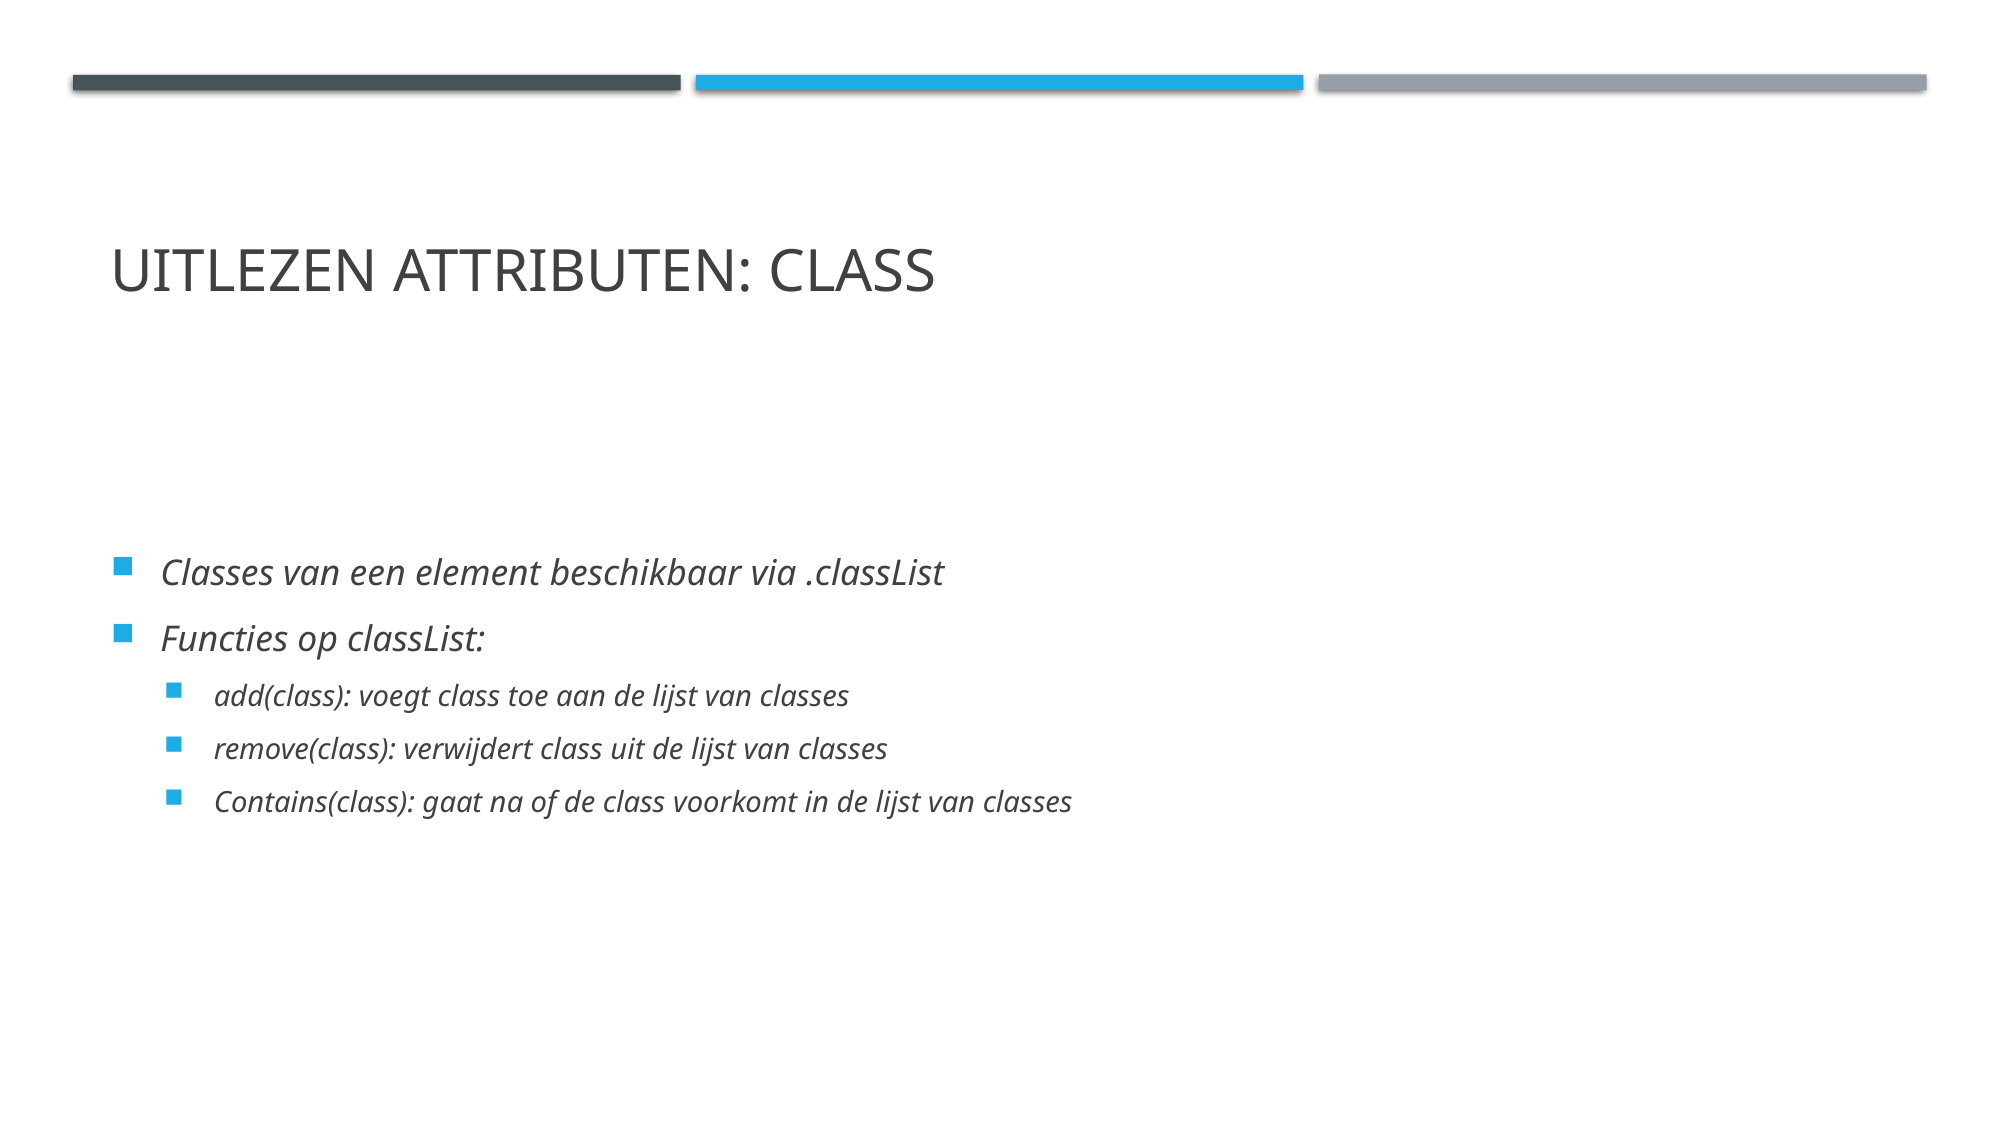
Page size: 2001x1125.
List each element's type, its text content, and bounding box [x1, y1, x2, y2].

title Uitlezen attributen: class [95, 115, 1905, 311]
list Classes van een element beschikbaar via .classList Functies op classList: add(class): voegt class toe aan de lijst van classes remove(class): verwijdert class uit de lijst van classes Contains(class): gaat na of de class voorkomt in de lijst van classes [95, 383, 1905, 981]
